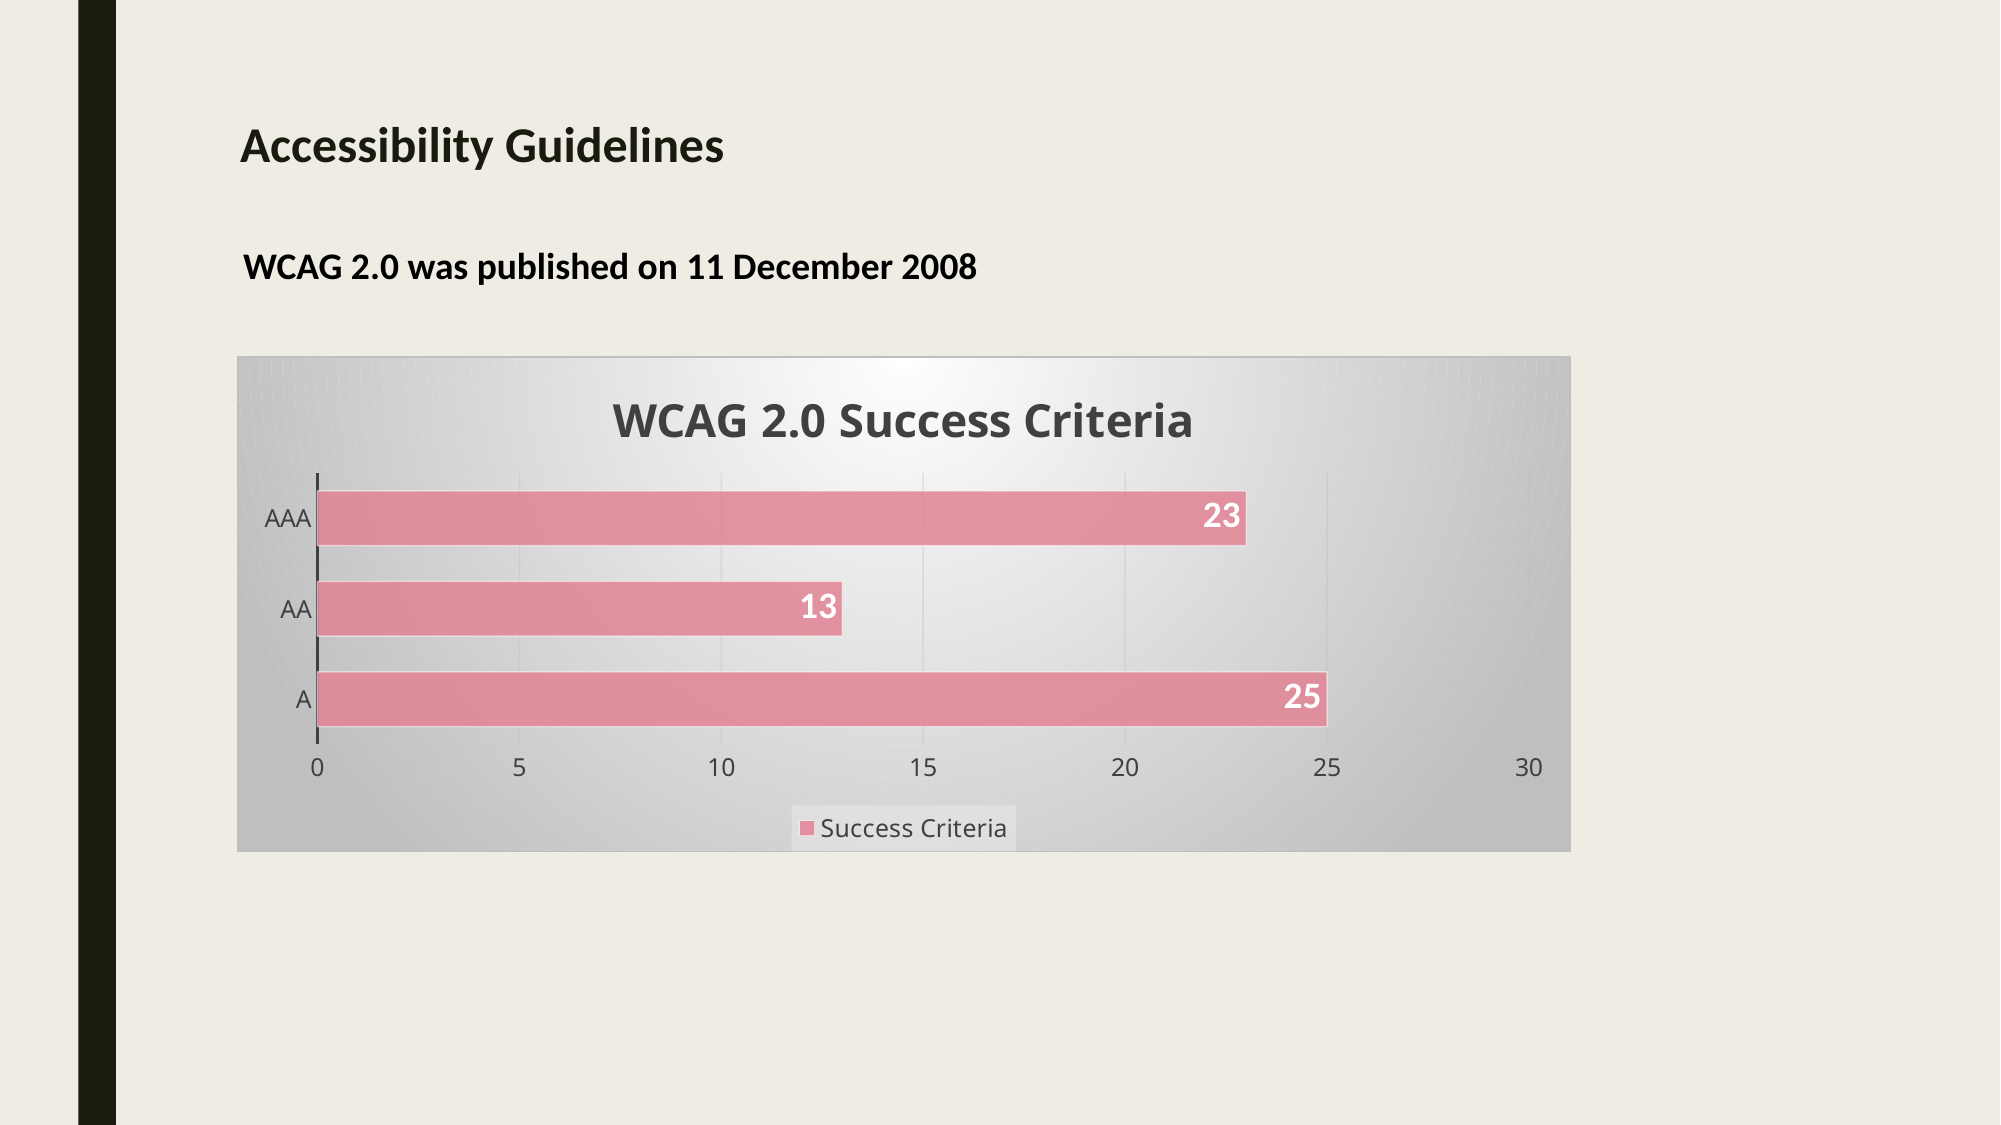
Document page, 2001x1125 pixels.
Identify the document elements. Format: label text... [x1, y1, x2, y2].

chart [237, 356, 1571, 853]
title Accessibility Guidelines [225, 112, 1800, 235]
text_box WCAG 2.0 was published on 11 December 2008 [228, 234, 994, 295]
